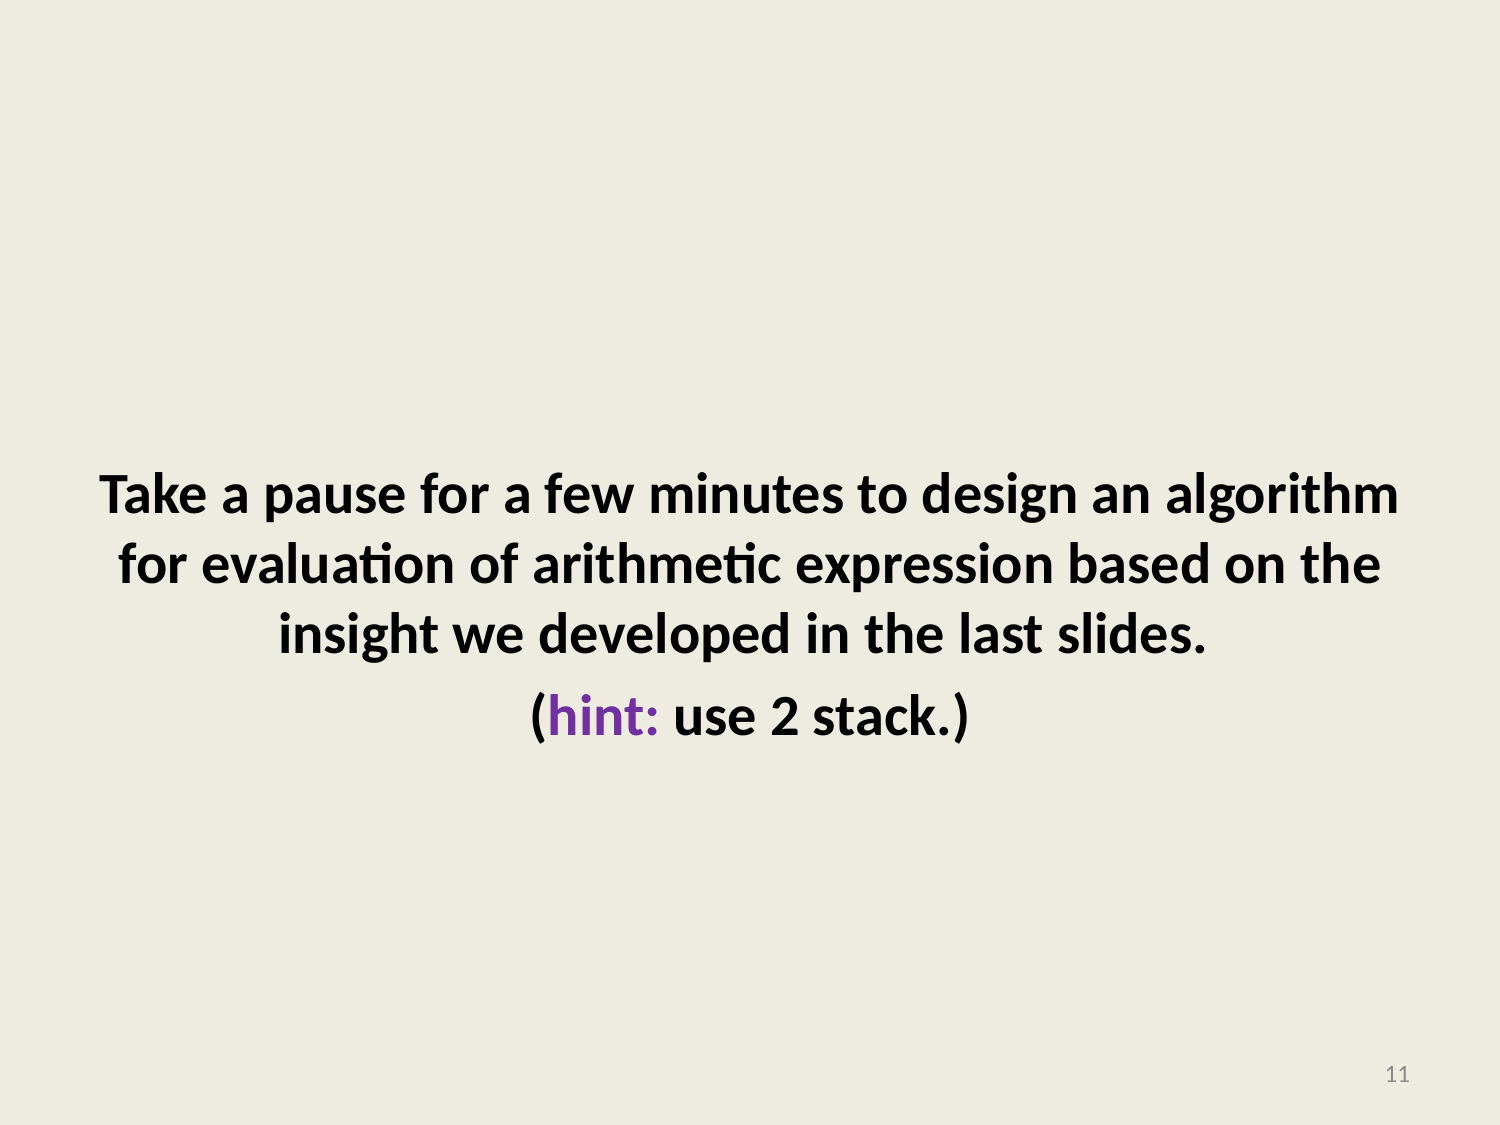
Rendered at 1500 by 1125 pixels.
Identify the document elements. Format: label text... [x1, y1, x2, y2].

slide_number 11 [1074, 1042, 1425, 1103]
list Take a pause for a few minutes to design an algorithm for evaluation of arithmetic expression based on the insight we developed in the last slides. (hint: use 2 stack.) [75, 262, 1425, 1005]
